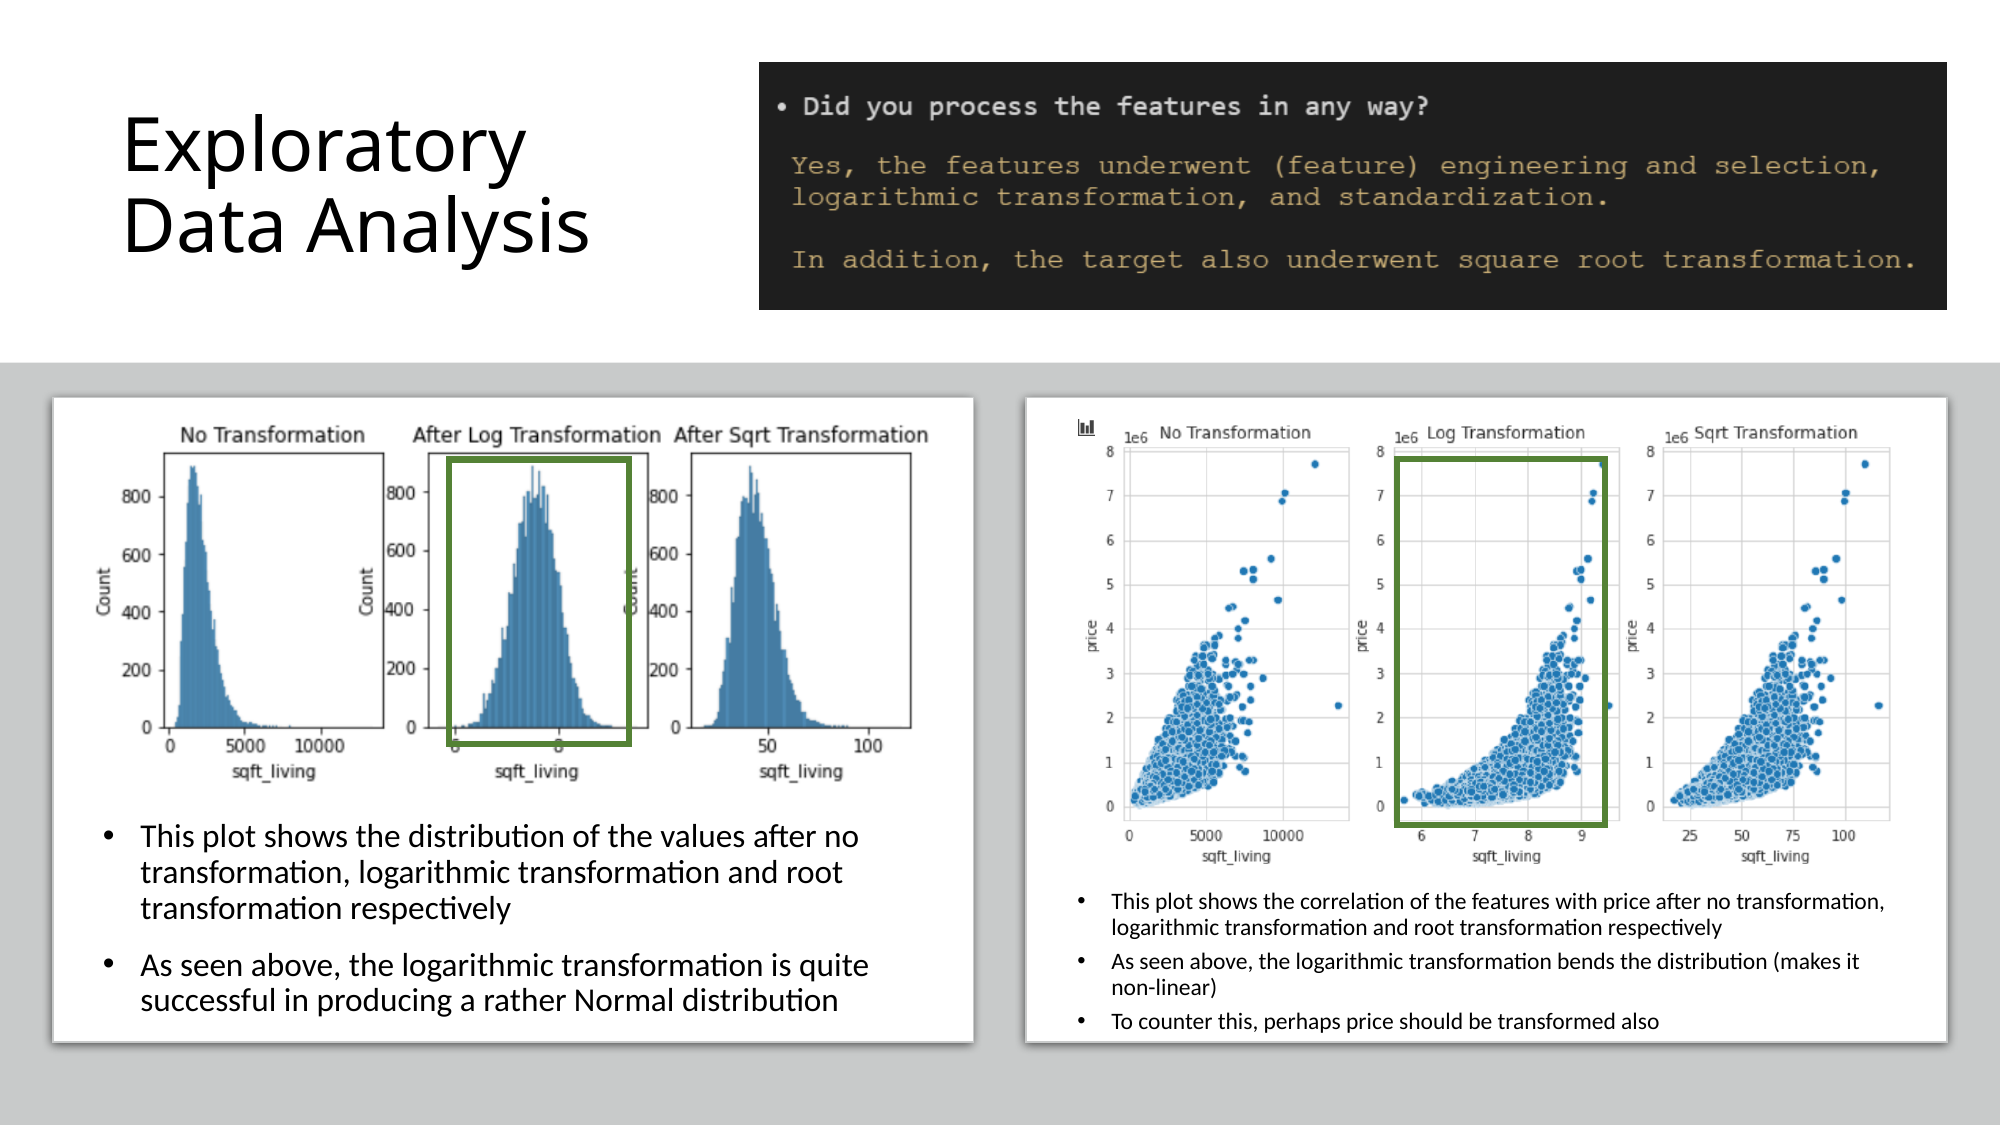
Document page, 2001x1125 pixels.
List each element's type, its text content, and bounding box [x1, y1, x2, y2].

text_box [87, 416, 939, 794]
text_box [52, 396, 975, 1043]
picture [759, 62, 1947, 310]
picture [1078, 416, 1895, 874]
text_box This plot shows the correlation of the features with price after no transformation, logarithmic transformation and root transformation respectively As seen above, the logarithmic transformation bends the distribution (makes it non-linear) To counter this, perhaps price should be transformed also [1062, 873, 1912, 1050]
text_box [0, 362, 2000, 1125]
title Exploratory Data Analysis [106, 55, 677, 320]
text_box [1025, 396, 1948, 1043]
text_box This plot shows the distribution of the values after no transformation, logarithmic transformation and root transformation respectively As seen above, the logarithmic transformation is quite successful in producing a rather Normal distribution [87, 794, 939, 1027]
